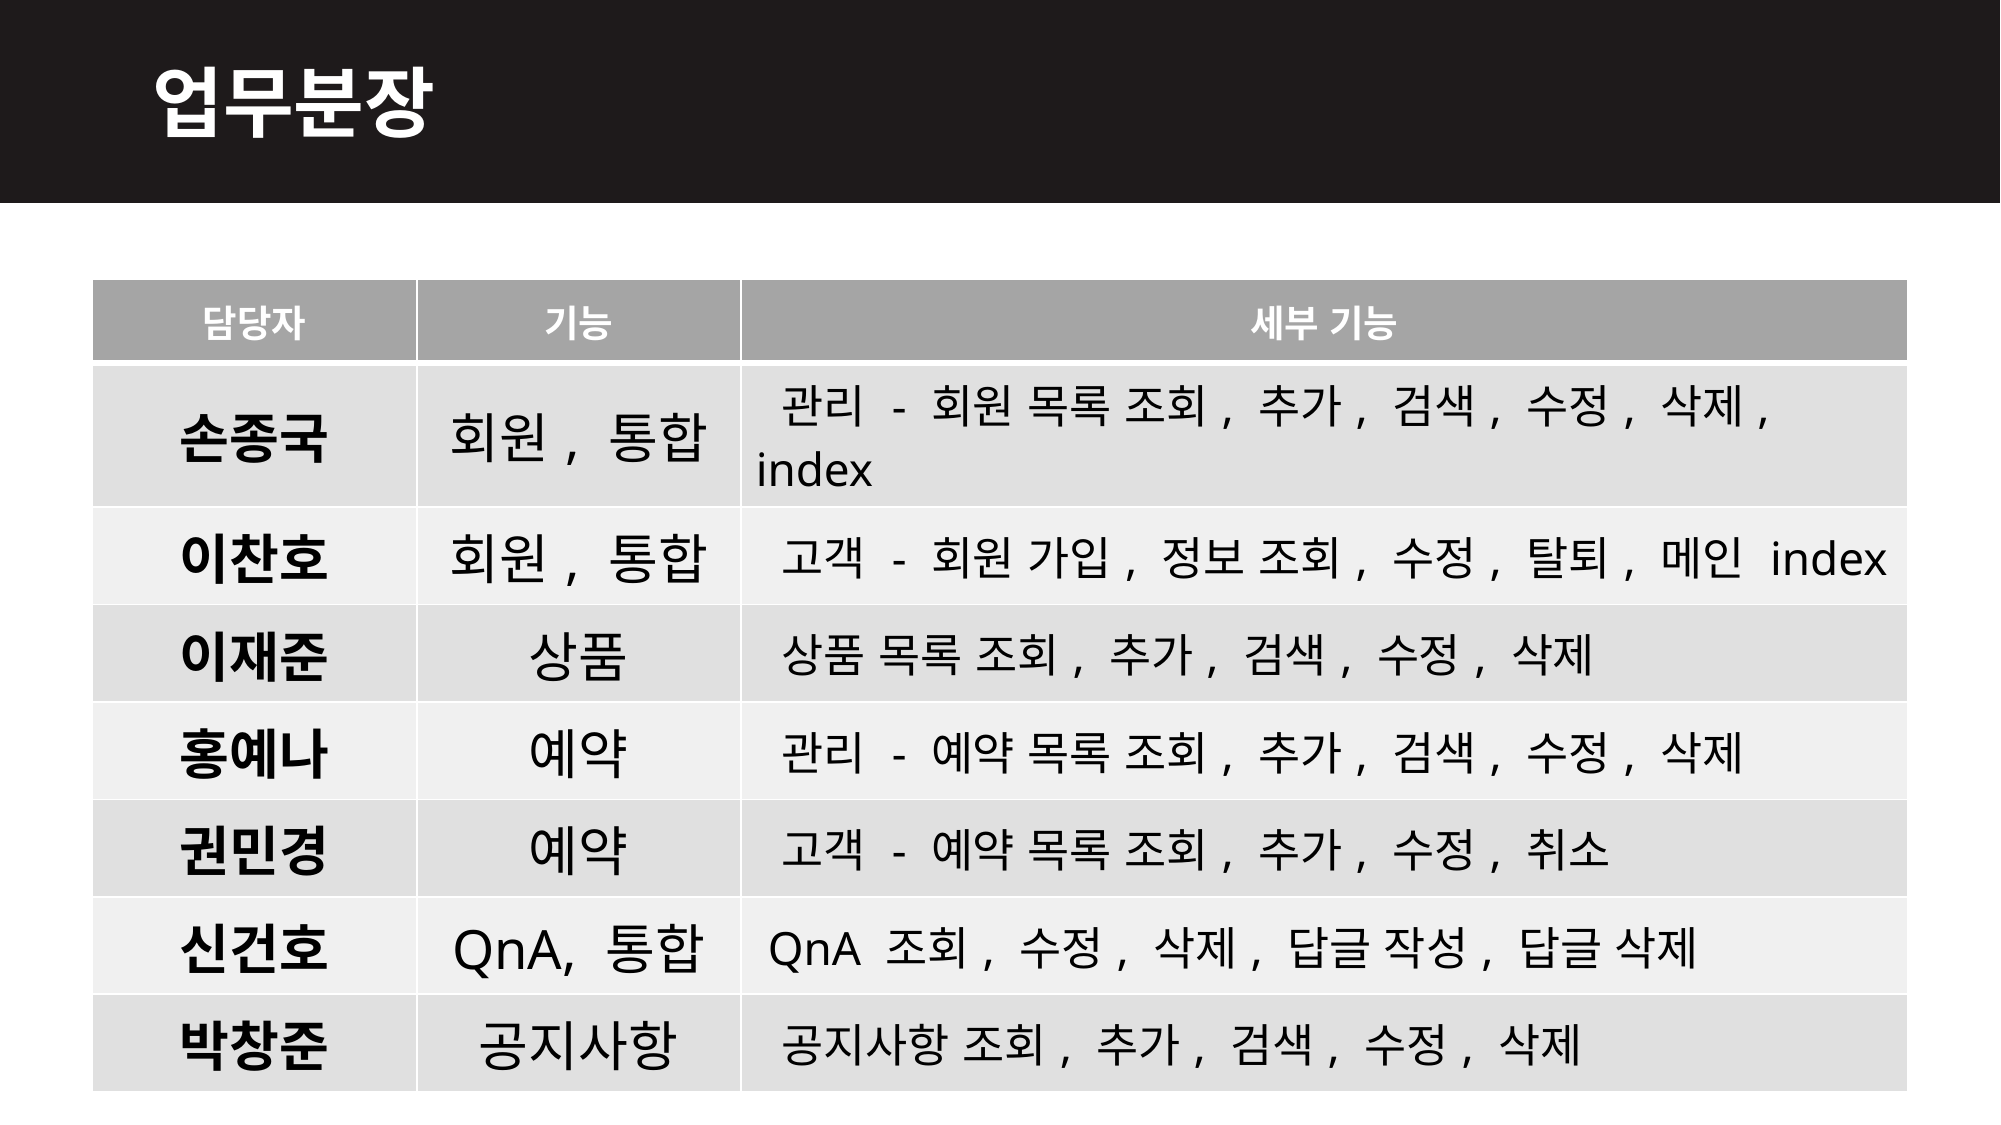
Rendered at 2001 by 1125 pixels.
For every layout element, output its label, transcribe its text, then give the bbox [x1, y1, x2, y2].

table_cell 홍예나 [93, 703, 416, 799]
table_cell 예약 [418, 800, 740, 896]
table_cell 권민경 [93, 800, 416, 896]
table_cell 예약 [418, 703, 740, 799]
table_cell 회원, 통합 [418, 366, 740, 506]
table_cell 이찬호 [93, 508, 416, 604]
table_cell 공지사항 [418, 995, 740, 1091]
table_cell 상품 [418, 605, 740, 701]
table_cell 회원, 통합 [418, 508, 740, 604]
text_box 업무분장 [137, 43, 1863, 160]
table_cell QnA 조회, 수정, 삭제, 답글 작성, 답글 삭제 [742, 898, 1907, 993]
table_cell 공지사항 조회, 추가, 검색, 수정, 삭제 [742, 995, 1907, 1091]
table_cell 신건호 [93, 898, 416, 993]
table_cell 상품 목록 조회, 추가, 검색, 수정, 삭제 [742, 605, 1907, 701]
table_header 담당자 [93, 280, 416, 360]
text_box [0, 0, 2000, 204]
table_cell 관리 - 회원 목록 조회, 추가, 검색, 수정, 삭제, index [742, 366, 1907, 506]
table_cell 이재준 [93, 605, 416, 701]
table_cell 고객 - 회원 가입, 정보 조회, 수정, 탈퇴, 메인 index [742, 508, 1907, 604]
table_cell 관리 - 예약 목록 조회, 추가, 검색, 수정, 삭제 [742, 703, 1907, 799]
table_cell 손종국 [93, 366, 416, 506]
table_cell 고객 - 예약 목록 조회, 추가, 수정, 취소 [742, 800, 1907, 896]
table_header 기능 [418, 280, 740, 360]
table_cell 박창준 [93, 995, 416, 1091]
table_cell QnA, 통합 [418, 898, 740, 993]
table_header 세부 기능 [742, 280, 1907, 360]
